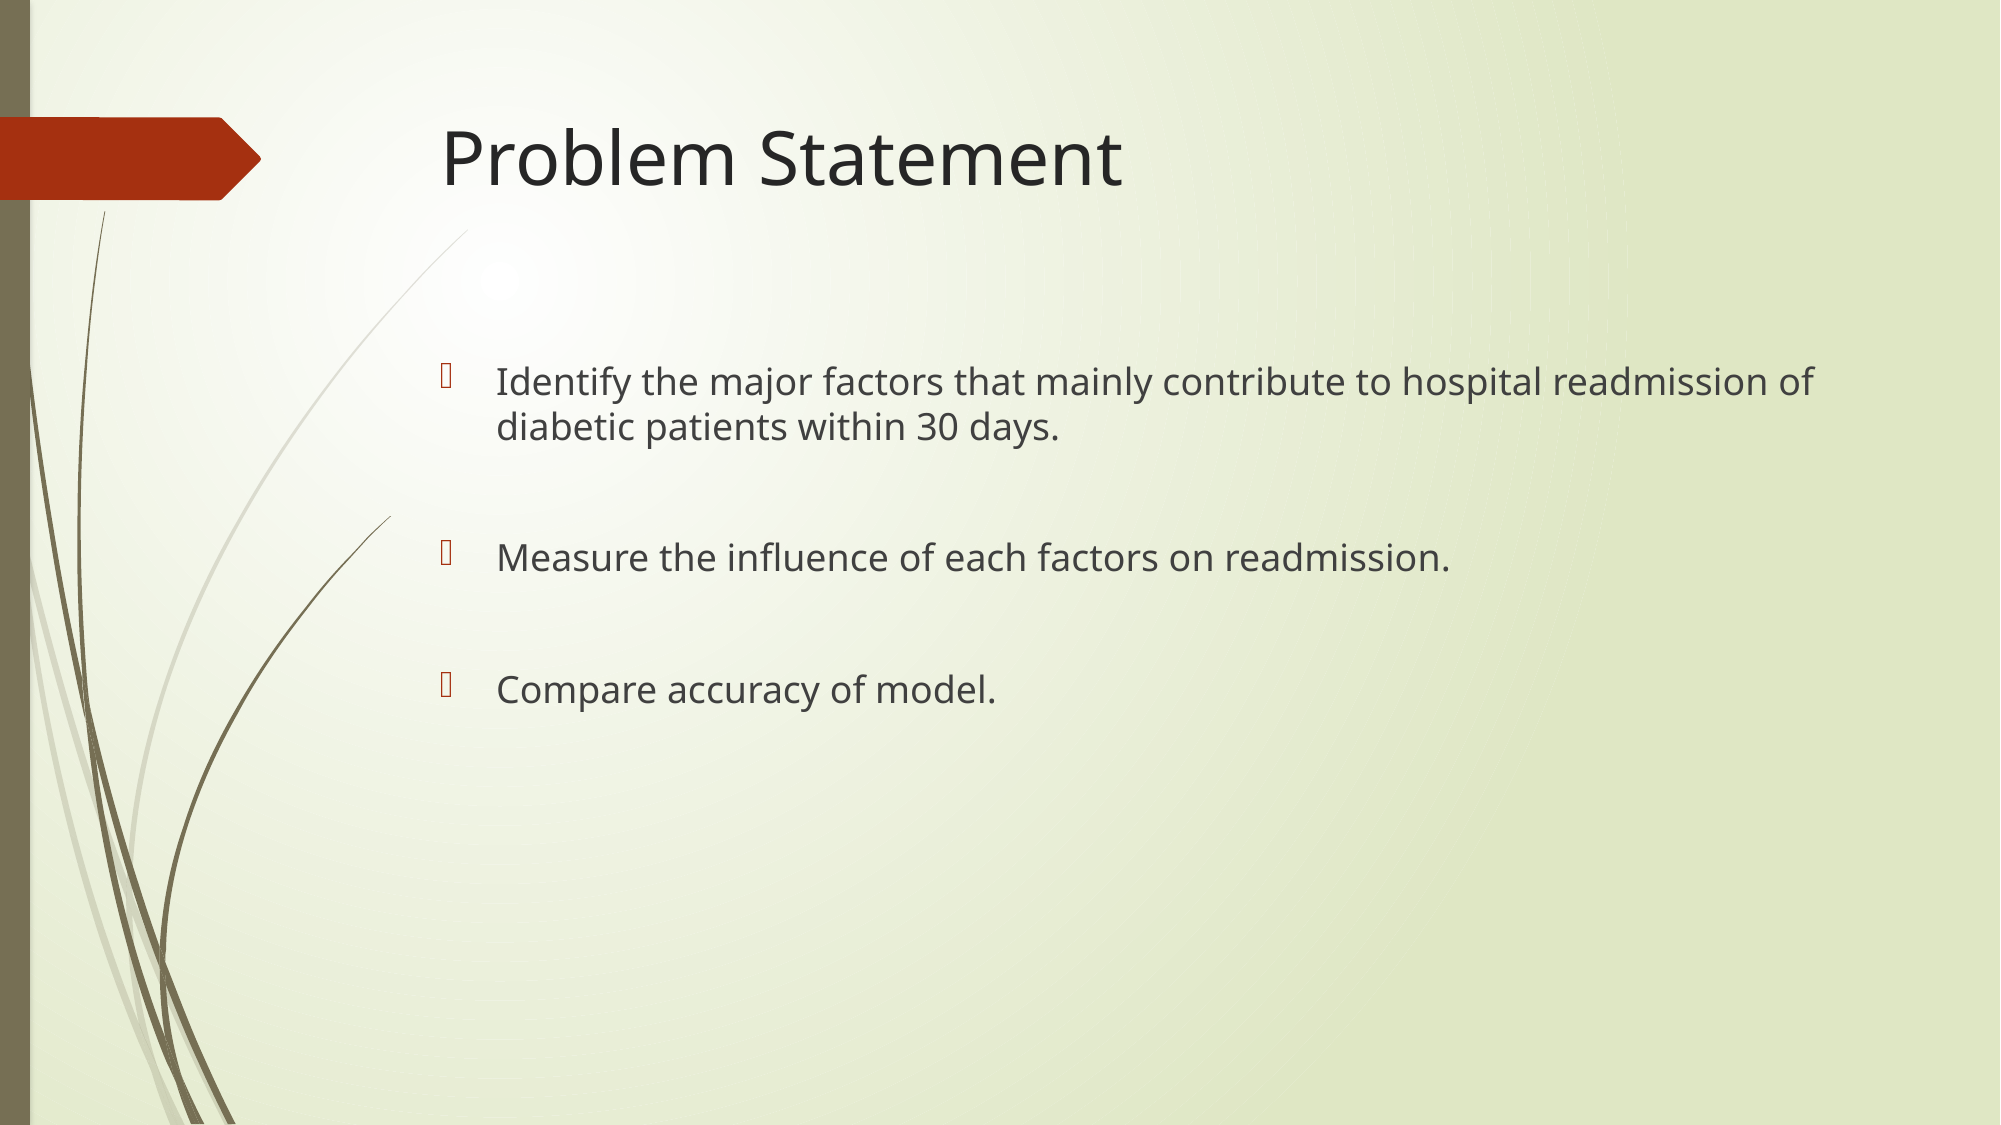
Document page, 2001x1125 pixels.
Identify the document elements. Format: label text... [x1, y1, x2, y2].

list Identify the major factors that mainly contribute to hospital readmission of diabetic patients within 30 days. Measure the influence of each factors on readmission. Compare accuracy of model. [424, 350, 1888, 970]
title Problem Statement [425, 102, 1888, 313]
